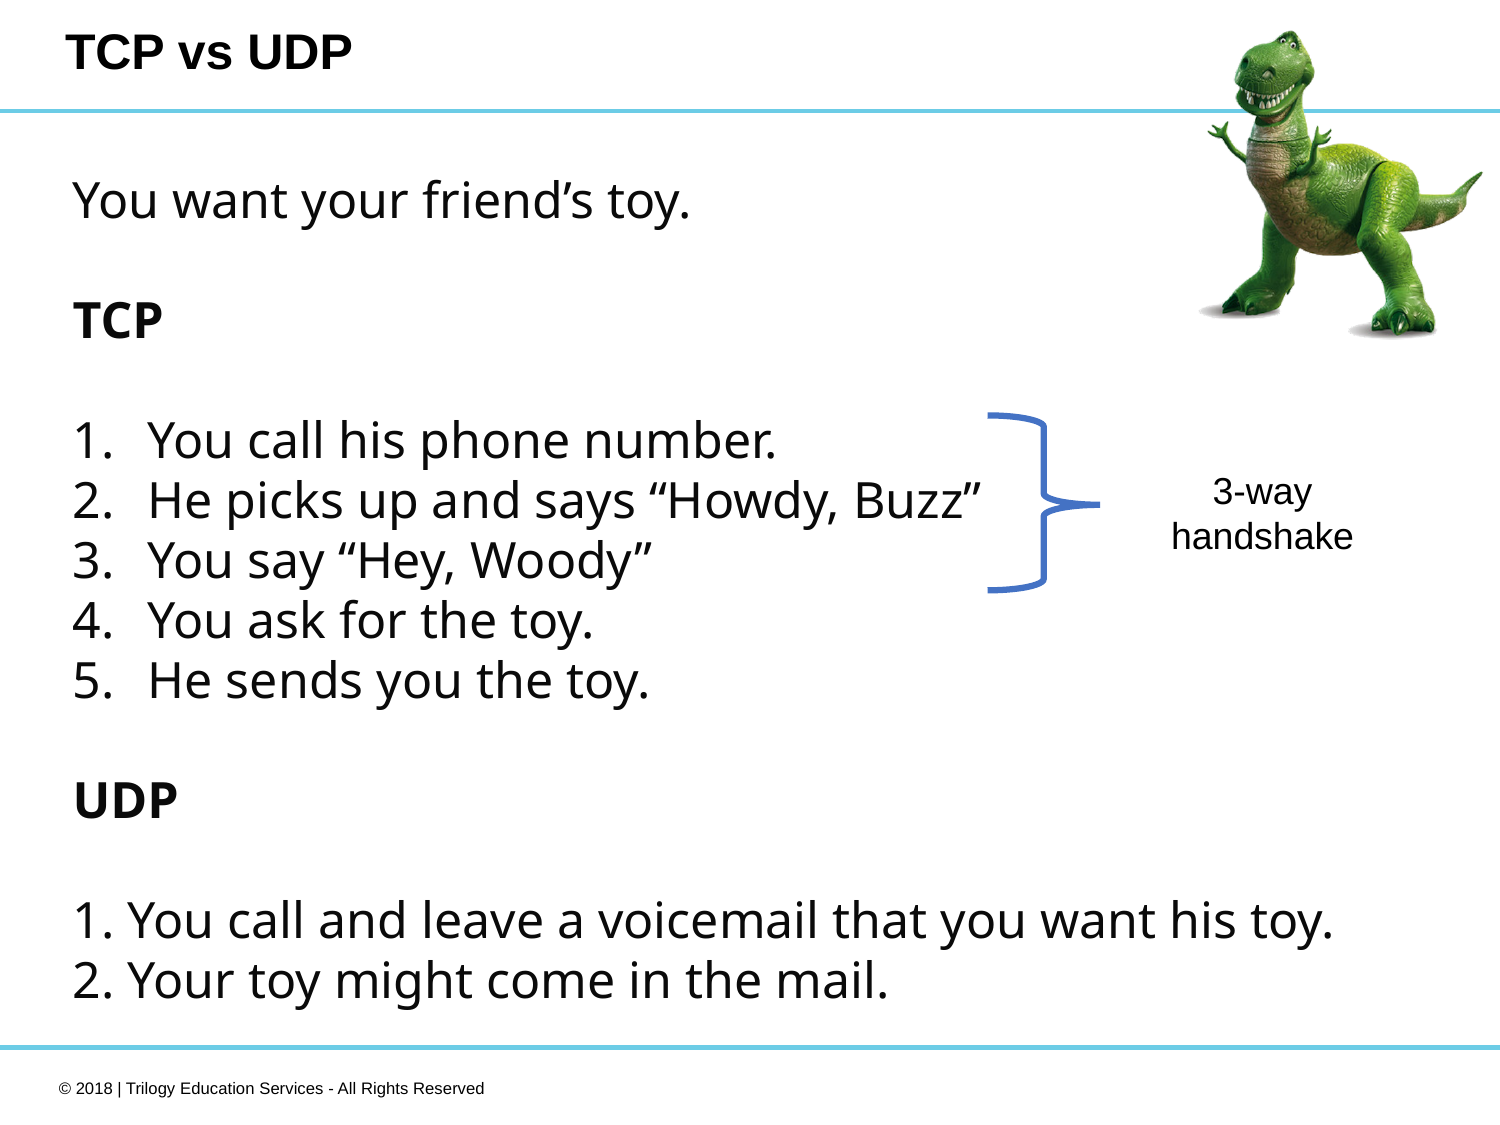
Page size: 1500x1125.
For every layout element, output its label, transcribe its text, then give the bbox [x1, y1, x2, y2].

text_box 3-way handshake [1156, 459, 1369, 565]
text_box You want your friend’s toy. TCP You call his phone number. He picks up and says “Howdy, Buzz” You say “Hey, Woody” You ask for the toy. He sends you the toy. UDP 1. You call and leave a voicemail that you want his toy. 2. Your toy might come in the mail. [57, 161, 1483, 1016]
text_box [987, 414, 1101, 591]
picture [1188, 20, 1486, 344]
title TCP vs UDP [50, 0, 1238, 108]
